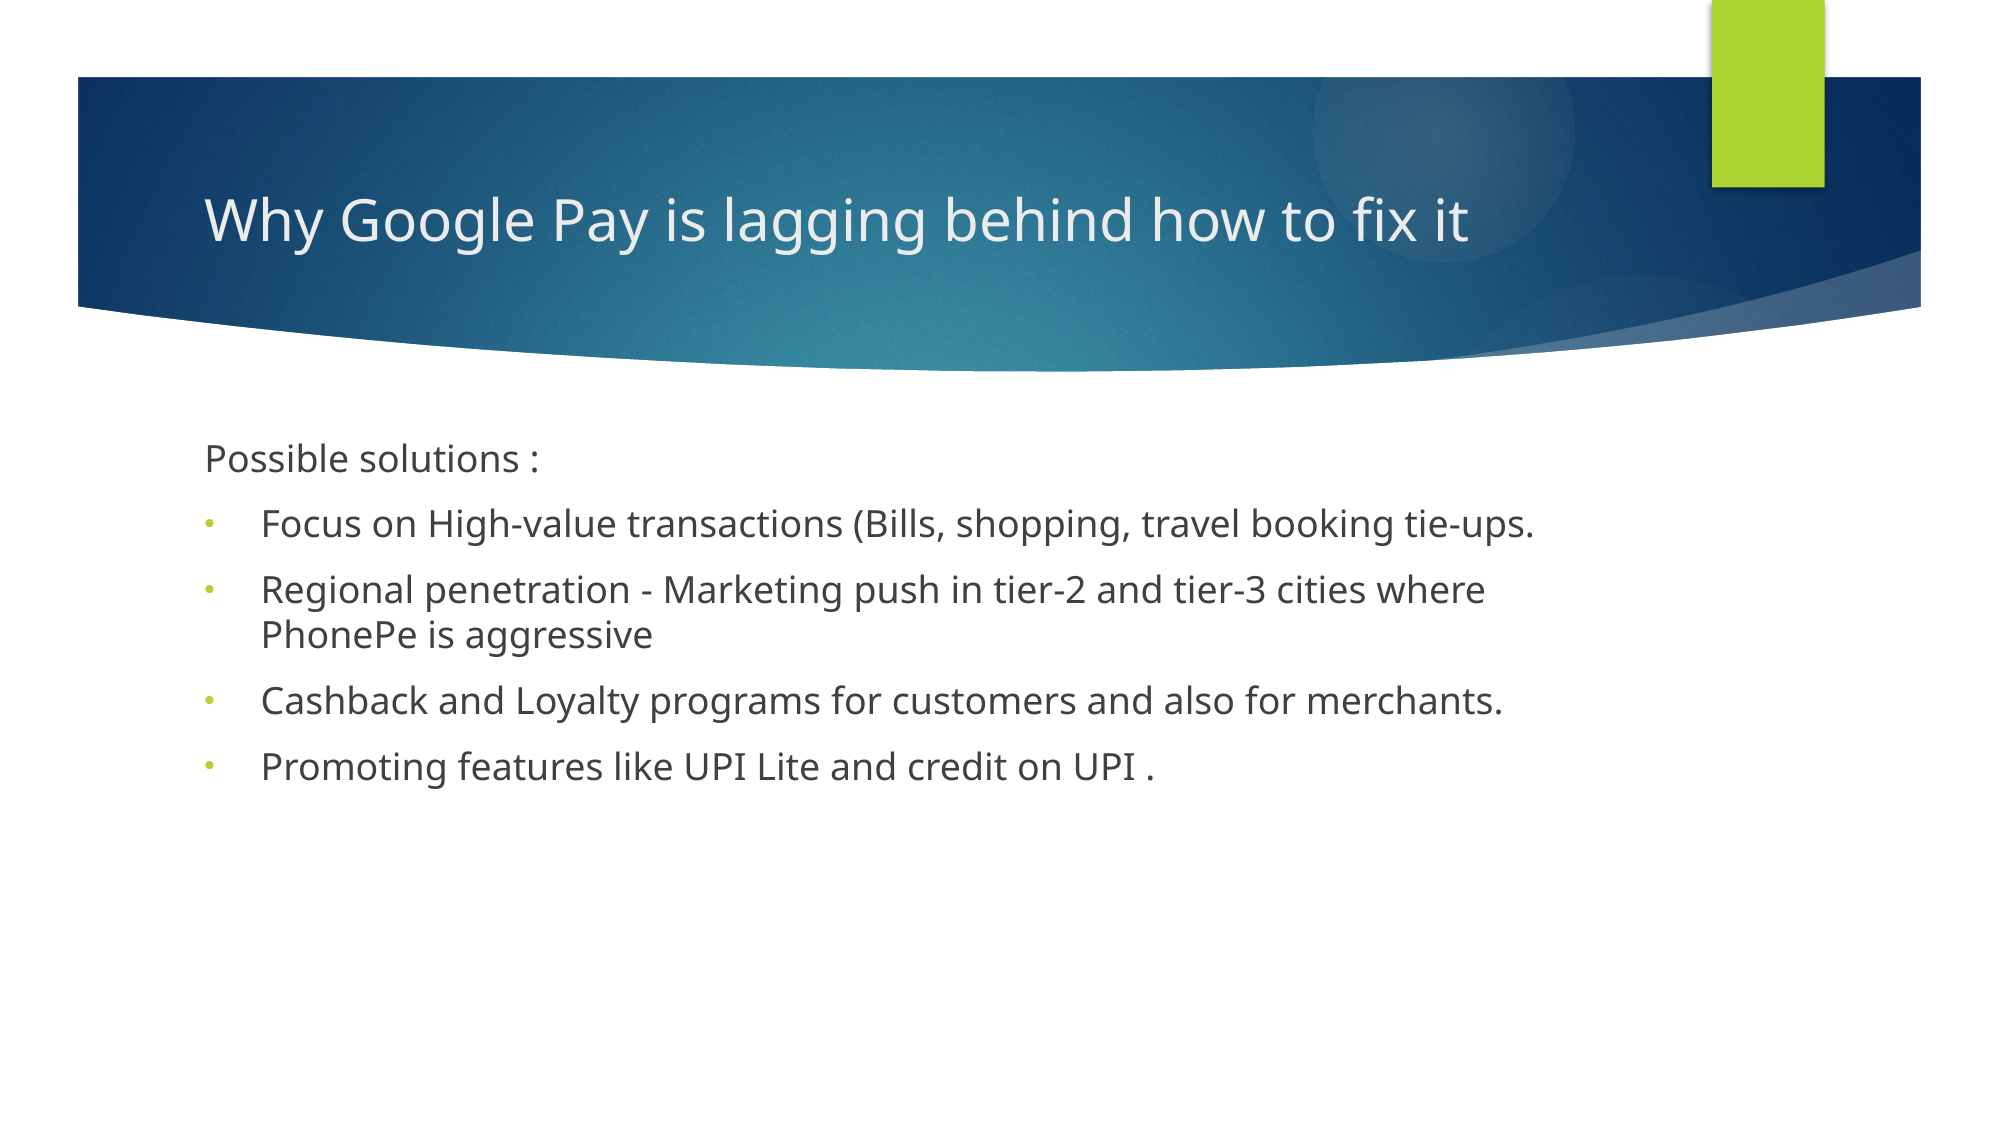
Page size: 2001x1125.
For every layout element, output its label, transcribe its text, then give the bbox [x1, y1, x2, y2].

list Possible solutions : Focus on High-value transactions (Bills, shopping, travel booking tie-ups. Regional penetration - Marketing push in tier-2 and tier-3 cities where PhonePe is aggressive Cashback and Loyalty programs for customers and also for merchants. Promoting features like UPI Lite and credit on UPI . [189, 427, 1627, 988]
title Why Google Pay is lagging behind how to fix it [189, 159, 1627, 276]
